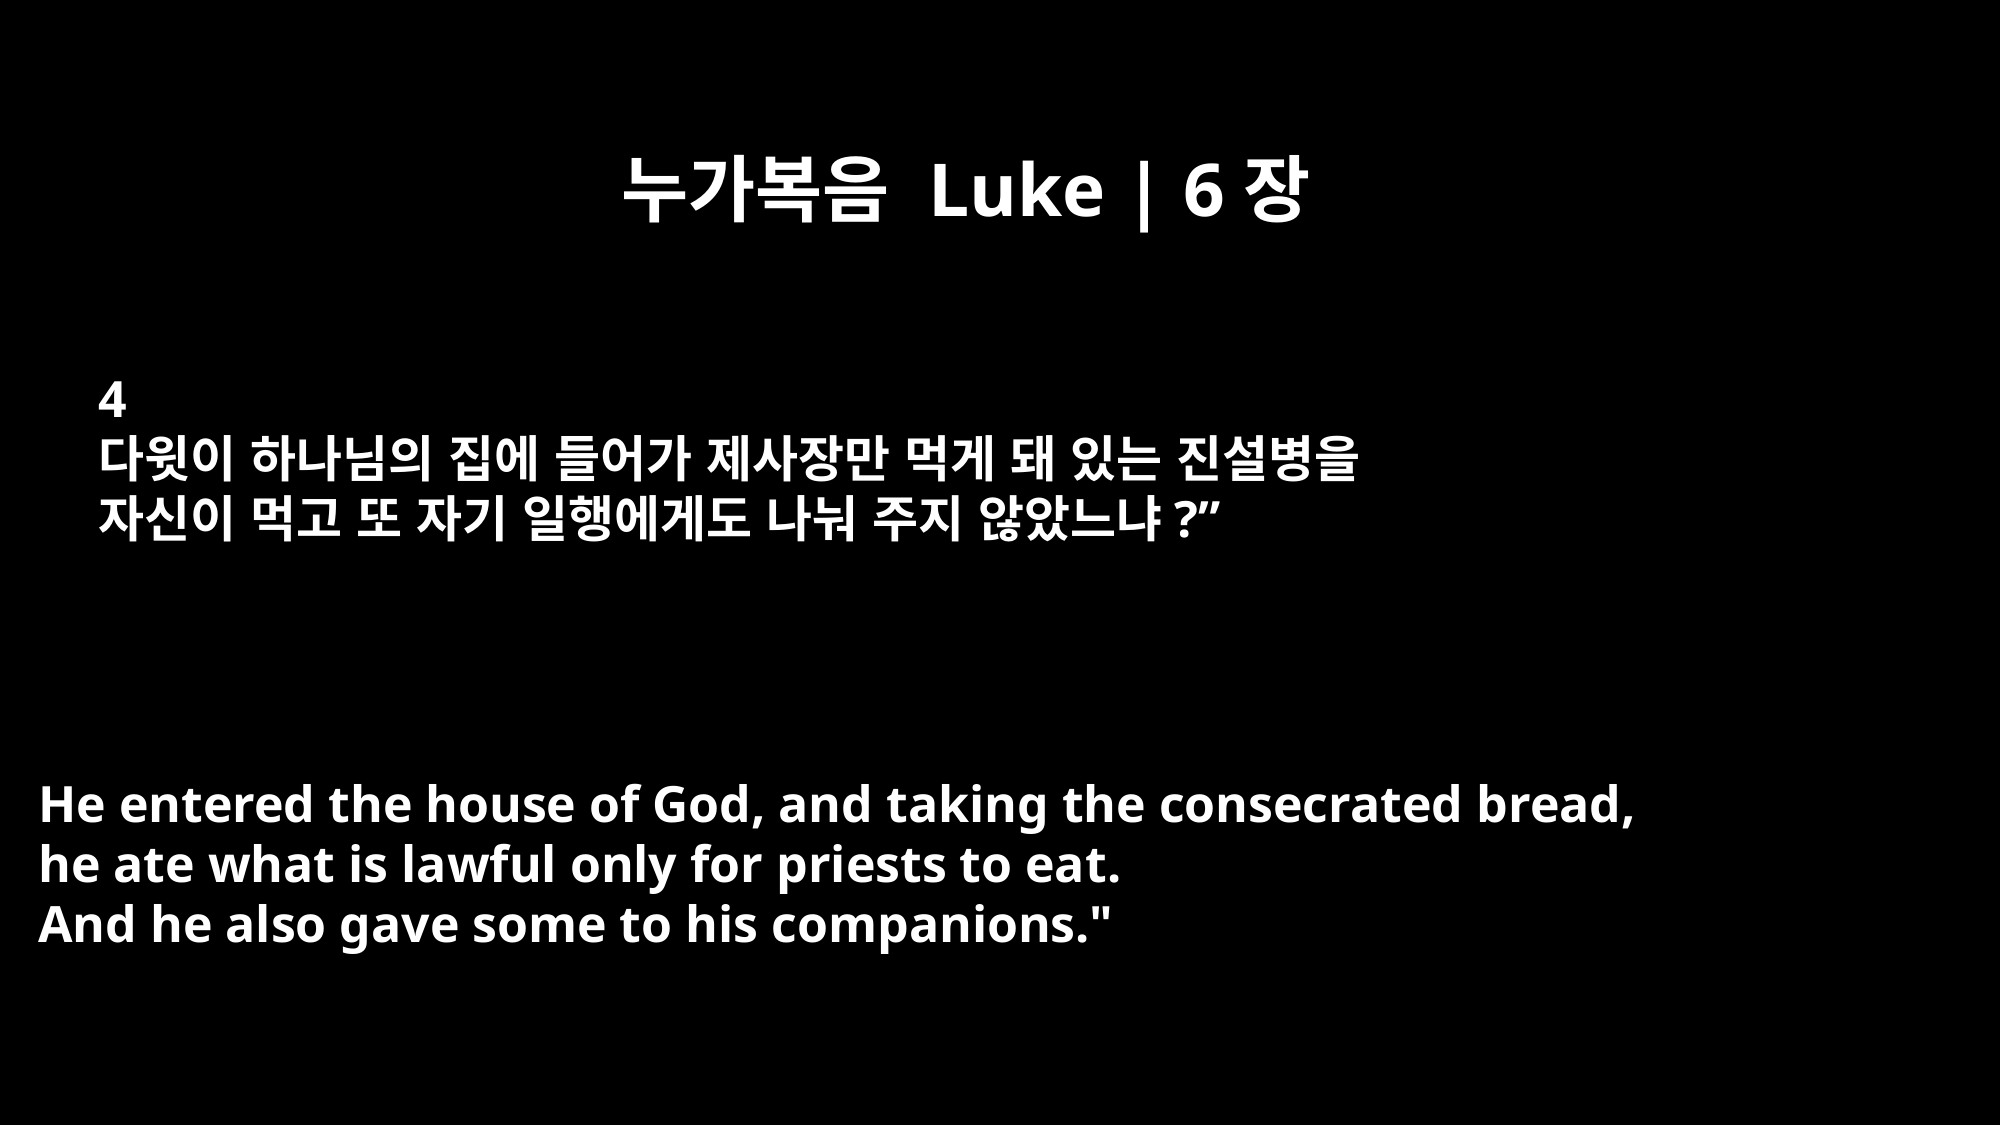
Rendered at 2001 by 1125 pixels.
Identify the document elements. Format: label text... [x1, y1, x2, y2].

text_box 4 다윗이 하나님의 집에 들어가 제사장만 먹게 돼 있는 진설병을 자신이 먹고 또 자기 일행에게도 나눠 주지 않았느냐?” [83, 359, 1390, 555]
text_box 누가복음 Luke | 6장 [606, 136, 1326, 239]
text_box He entered the house of God, and taking the consecrated bread, he ate what is lawful only for priests to eat. And he also gave some to his companions." [23, 764, 1664, 960]
